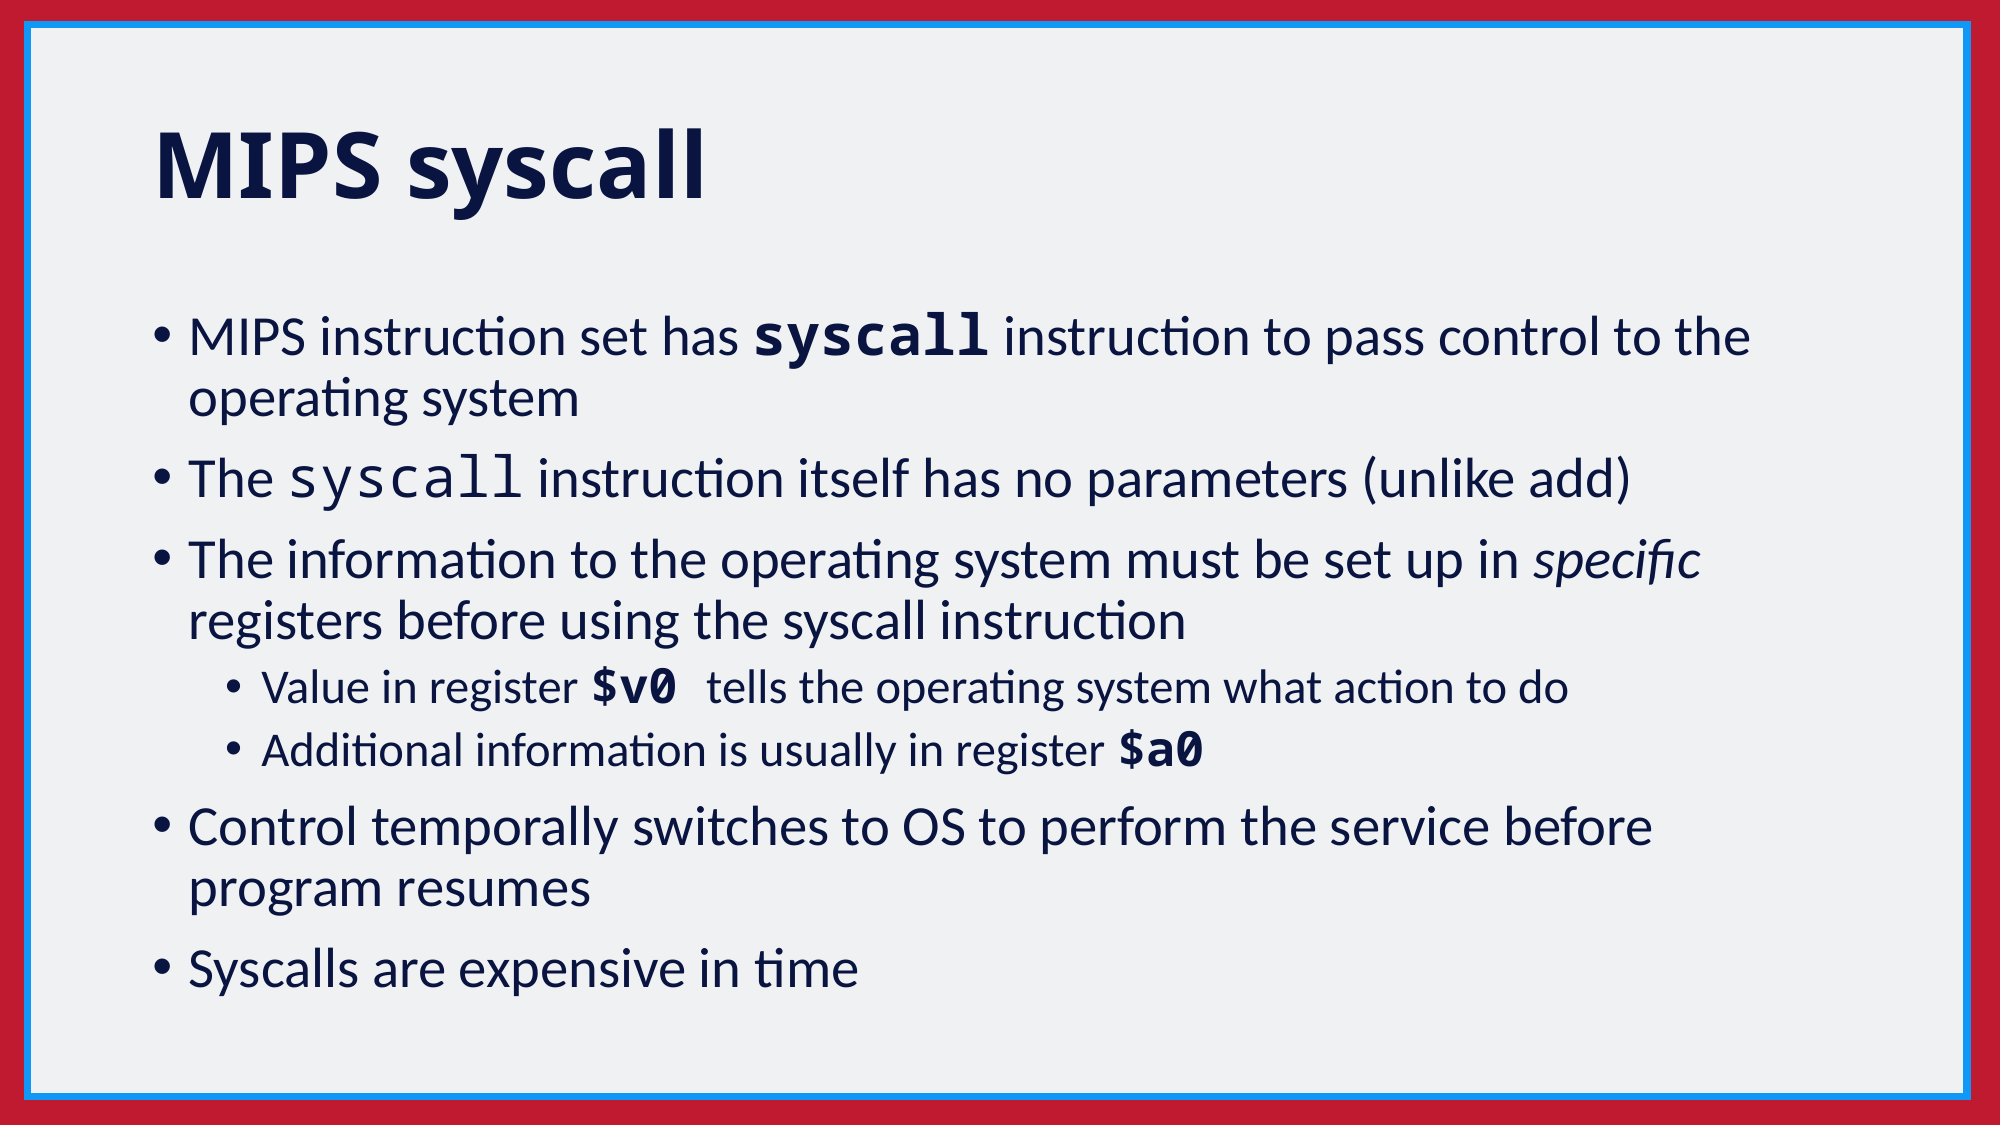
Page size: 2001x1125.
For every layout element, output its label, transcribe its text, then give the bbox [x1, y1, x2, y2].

list MIPS instruction set has syscall instruction to pass control to the operating system The syscall instruction itself has no parameters (unlike add) The information to the operating system must be set up in specific registers before using the syscall instruction Value in register $v0 tells the operating system what action to do Additional information is usually in register $a0 Control temporally switches to OS to perform the service before program resumes Syscalls are expensive in time [137, 299, 1863, 1014]
title MIPS syscall [137, 59, 1863, 278]
